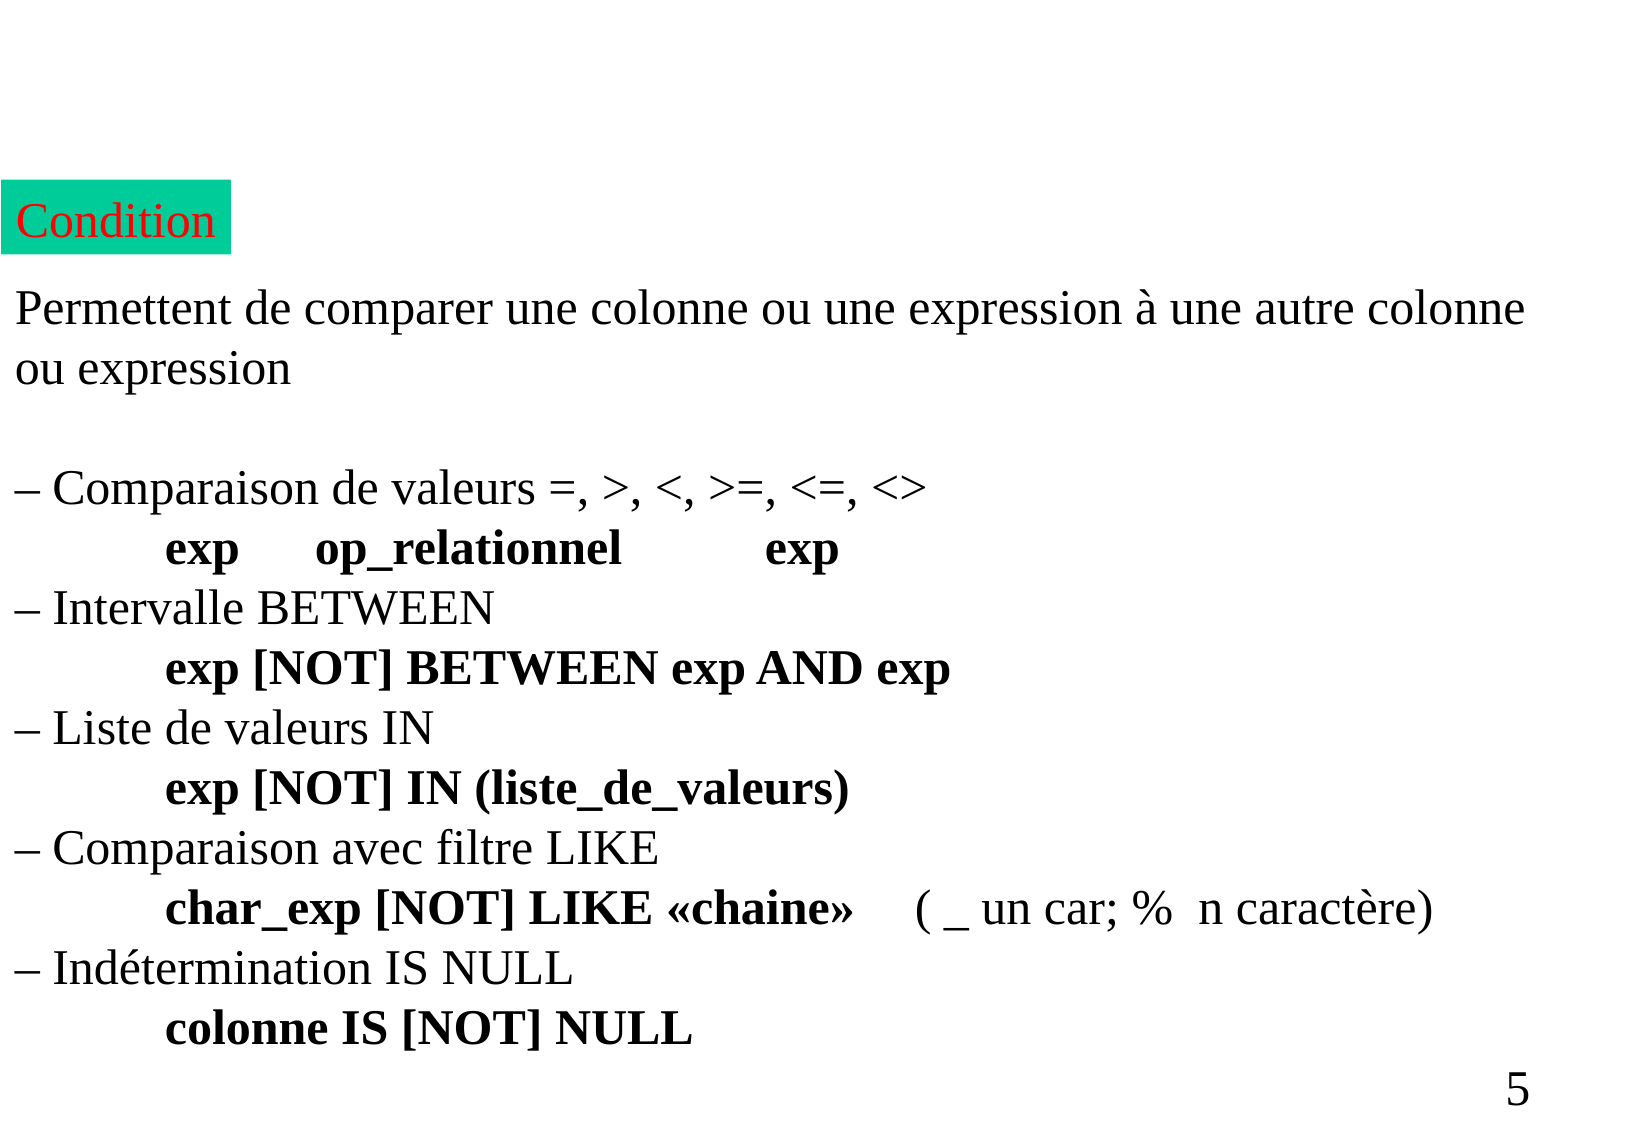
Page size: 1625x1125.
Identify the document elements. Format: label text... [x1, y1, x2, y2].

text_box Permettent de comparer une colonne ou une expression à une autre colonne ou expression – Comparaison de valeurs =, >, <, >=, <=, <> exp op_relationnel exp – Intervalle BETWEEN exp [NOT] BETWEEN exp AND exp – Liste de valeurs IN exp [NOT] IN (liste_de_valeurs) – Comparaison avec filtre LIKE char_exp [NOT] LIKE «chaine» ( _ un car; % n caractère) – Indétermination IS NULL colonne IS [NOT] NULL [0, 206, 1580, 1062]
text_box Condition [1, 179, 231, 255]
text_box 5 [1490, 1048, 1625, 1123]
